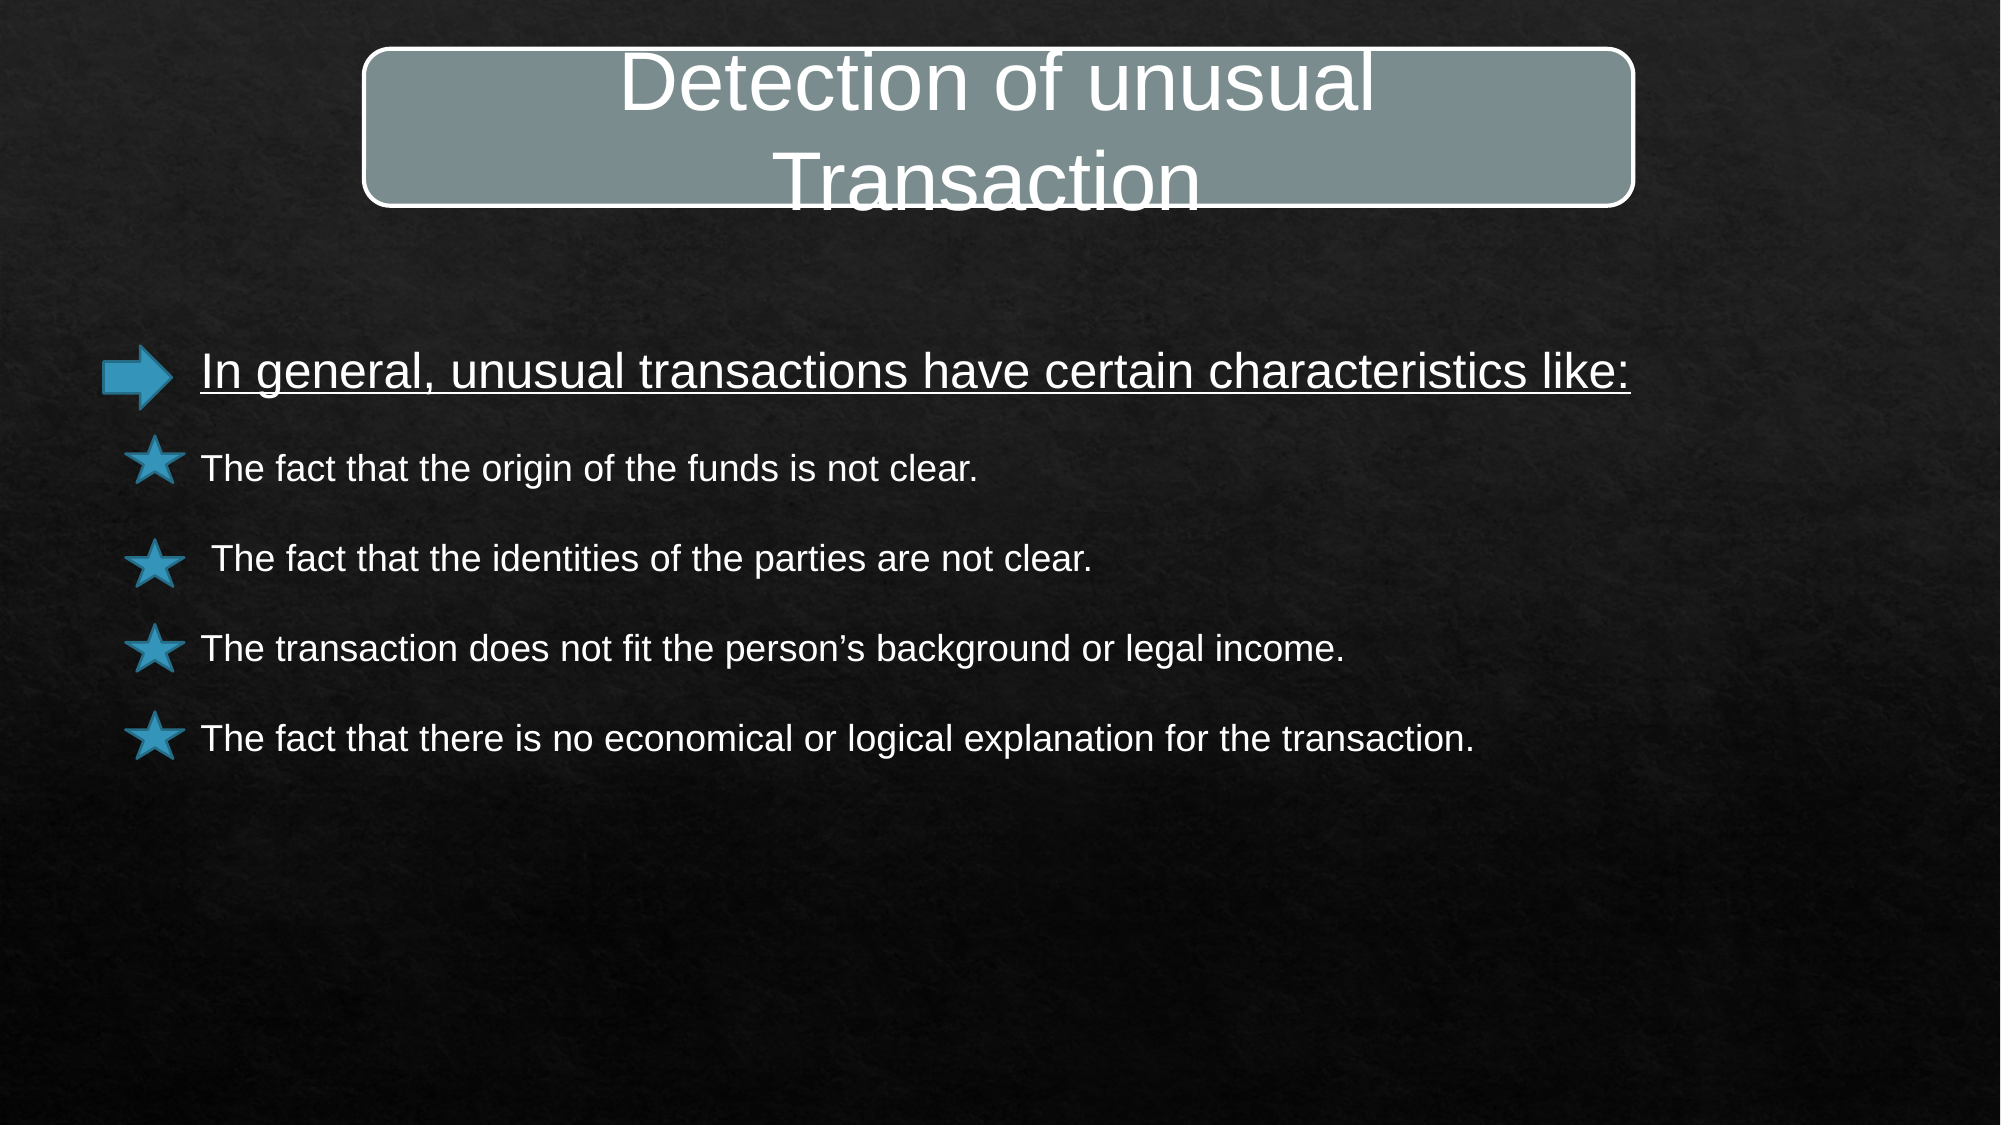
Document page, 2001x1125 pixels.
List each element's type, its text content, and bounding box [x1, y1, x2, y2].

text_box [125, 711, 185, 759]
text_box [125, 624, 185, 672]
picture [0, 0, 2001, 1125]
text_box In general, unusual transactions have certain characteristics like: The fact that the origin of the funds is not clear. The fact that the identities of the parties are not clear. The transaction does not fit the person’s background or legal income. The fact that there is no economical or logical explanation for the transaction. [185, 331, 1898, 767]
text_box Detection of unusual Transaction [363, 48, 1634, 206]
text_box [125, 539, 185, 587]
text_box [103, 345, 172, 410]
text_box [125, 435, 185, 483]
